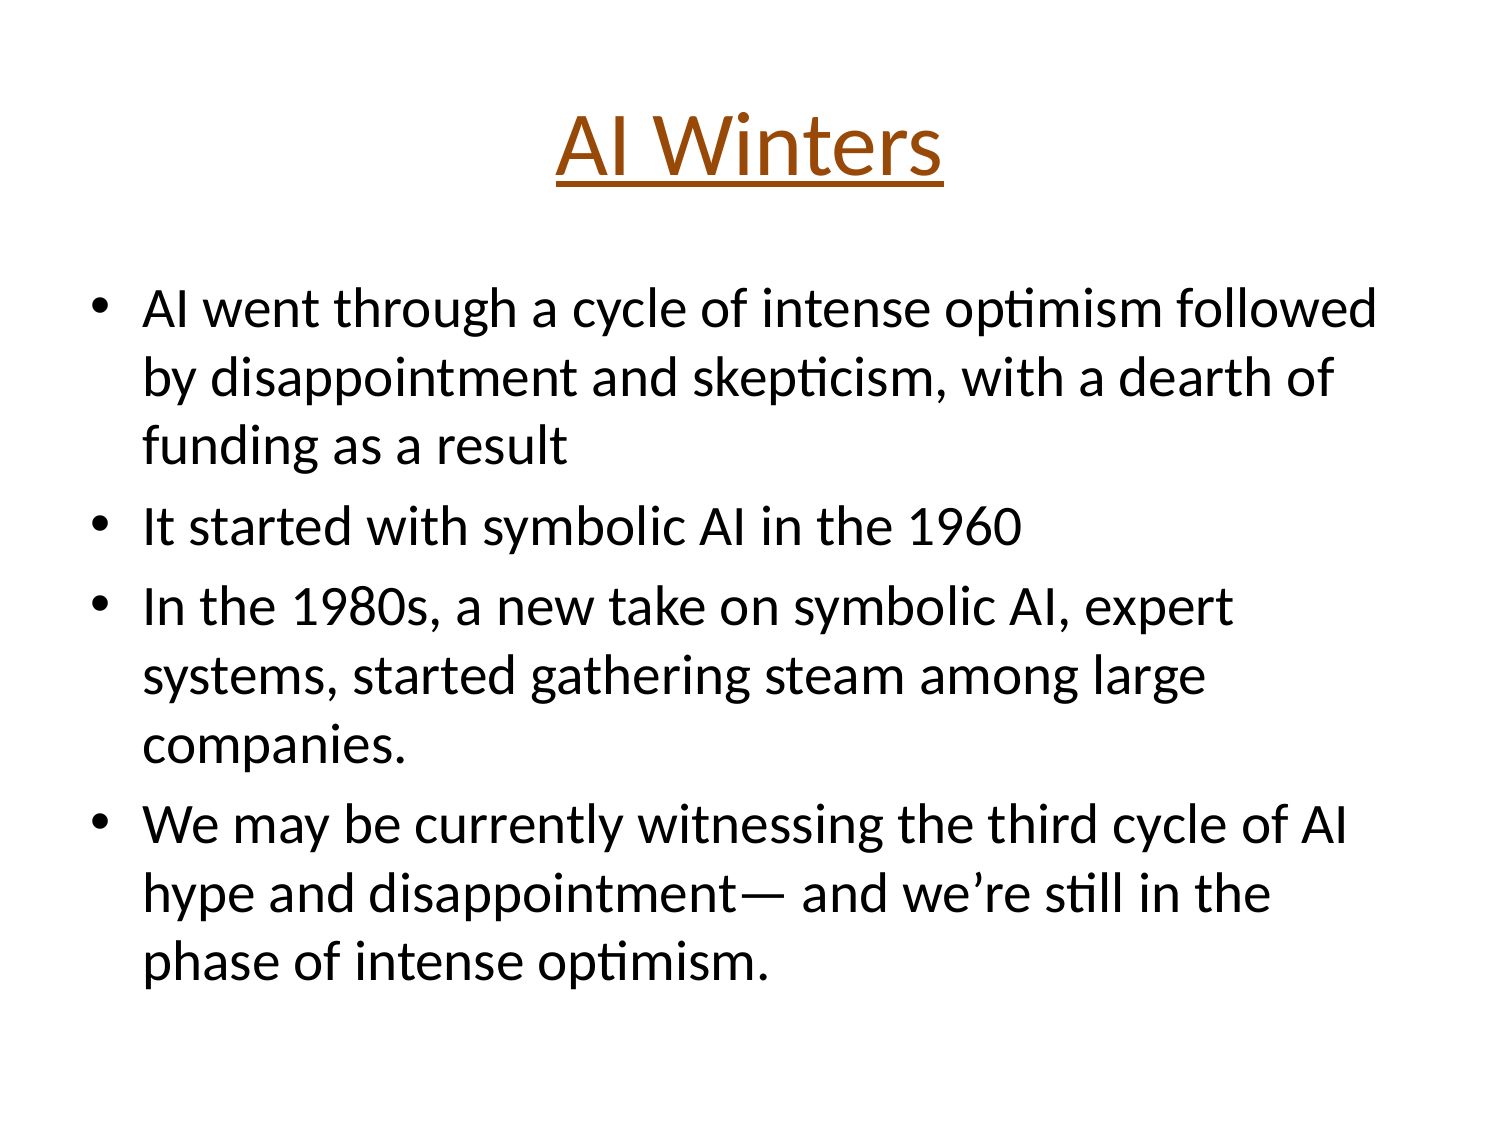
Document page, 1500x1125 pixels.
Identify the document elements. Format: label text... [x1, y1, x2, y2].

list AI went through a cycle of intense optimism followed by disappointment and skepticism, with a dearth of funding as a result It started with symbolic AI in the 1960 In the 1980s, a new take on symbolic AI, expert systems, started gathering steam among large companies. We may be currently witnessing the third cycle of AI hype and disappointment— and we’re still in the phase of intense optimism. [75, 262, 1425, 1005]
title AI Winters [75, 45, 1425, 233]
